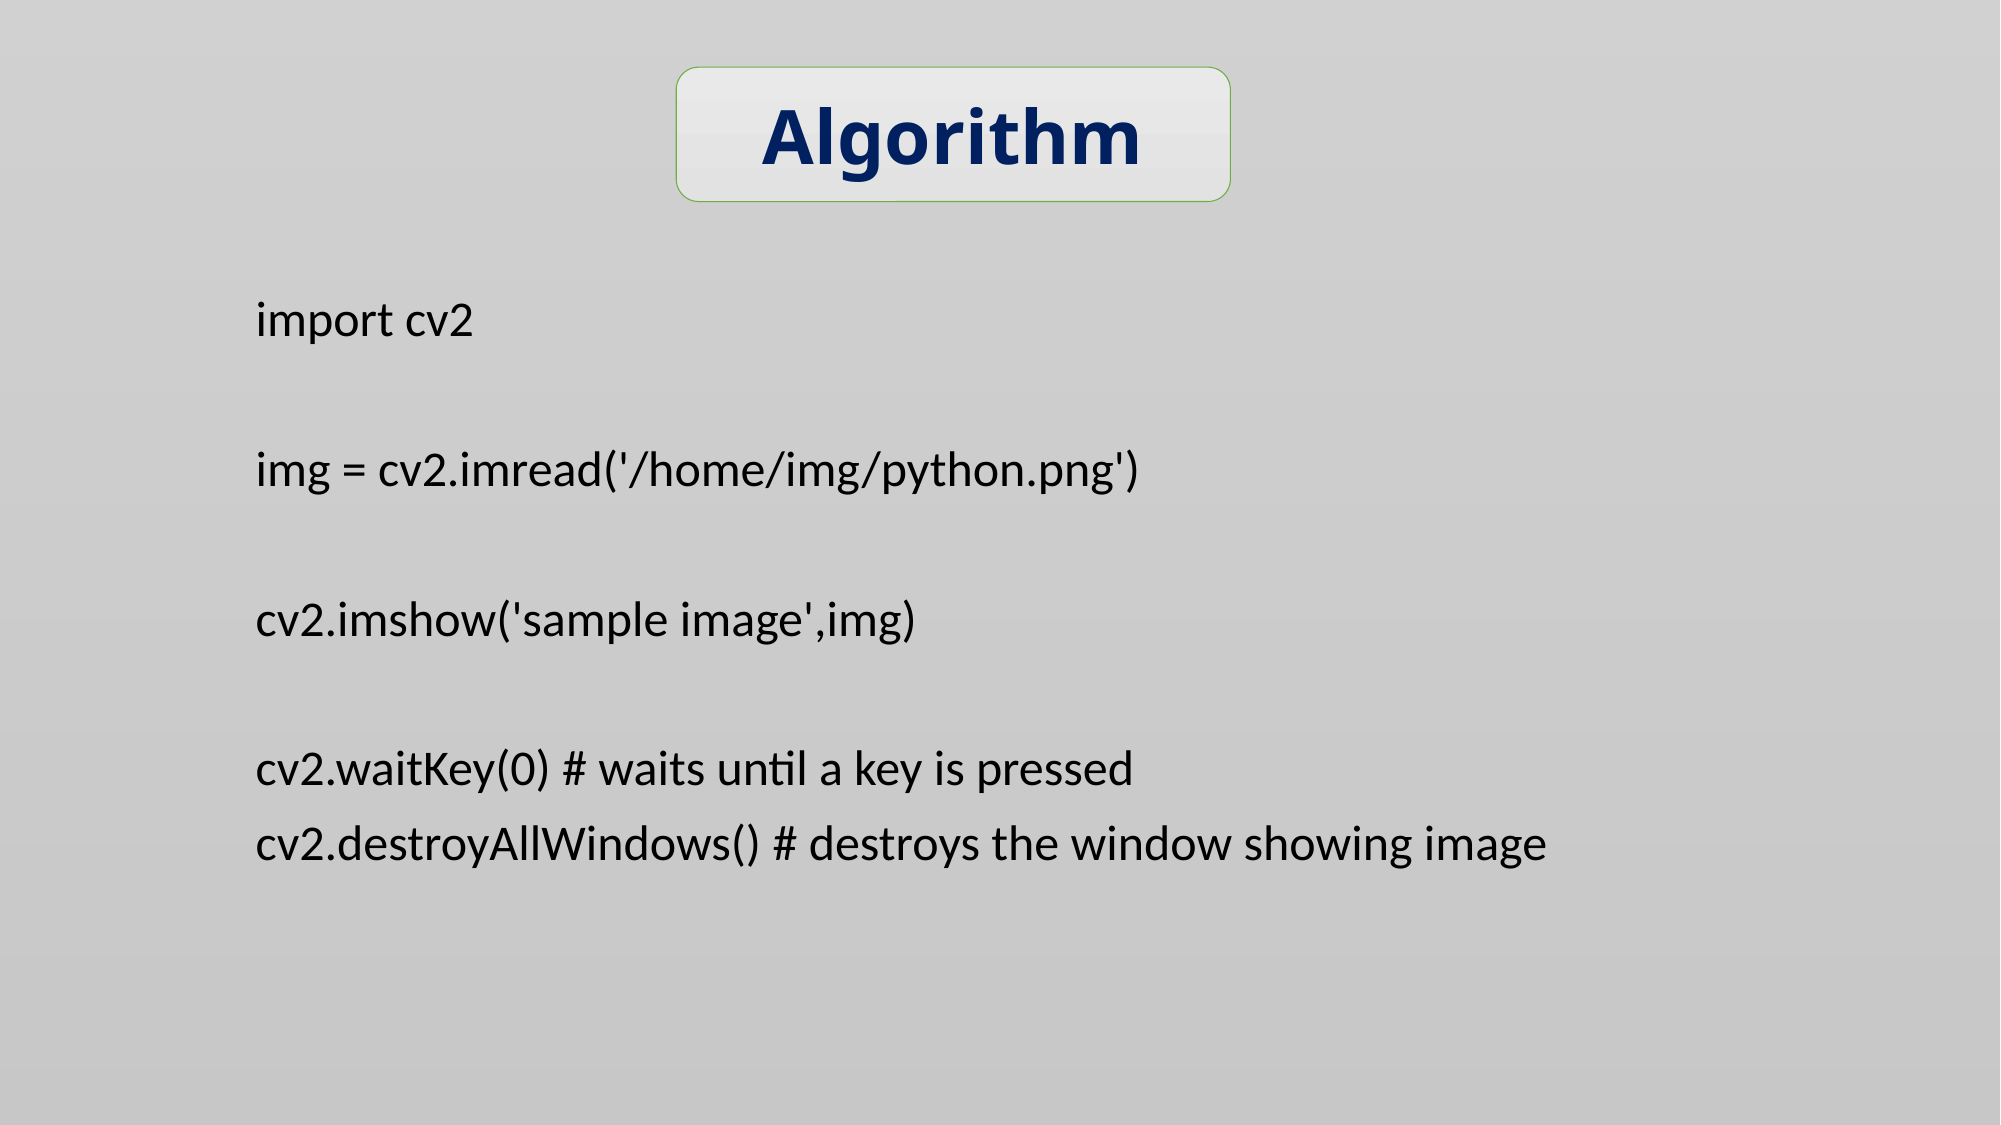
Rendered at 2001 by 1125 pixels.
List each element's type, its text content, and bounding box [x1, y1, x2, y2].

text_box Algorithm [675, 66, 1231, 203]
subtitle import cv2 img = cv2.imread('/home/img/python.png') cv2.imshow('sample image',img) cv2.waitKey(0) # waits until a key is pressed cv2.destroyAllWindows() # destroys the window showing image [240, 286, 1741, 970]
